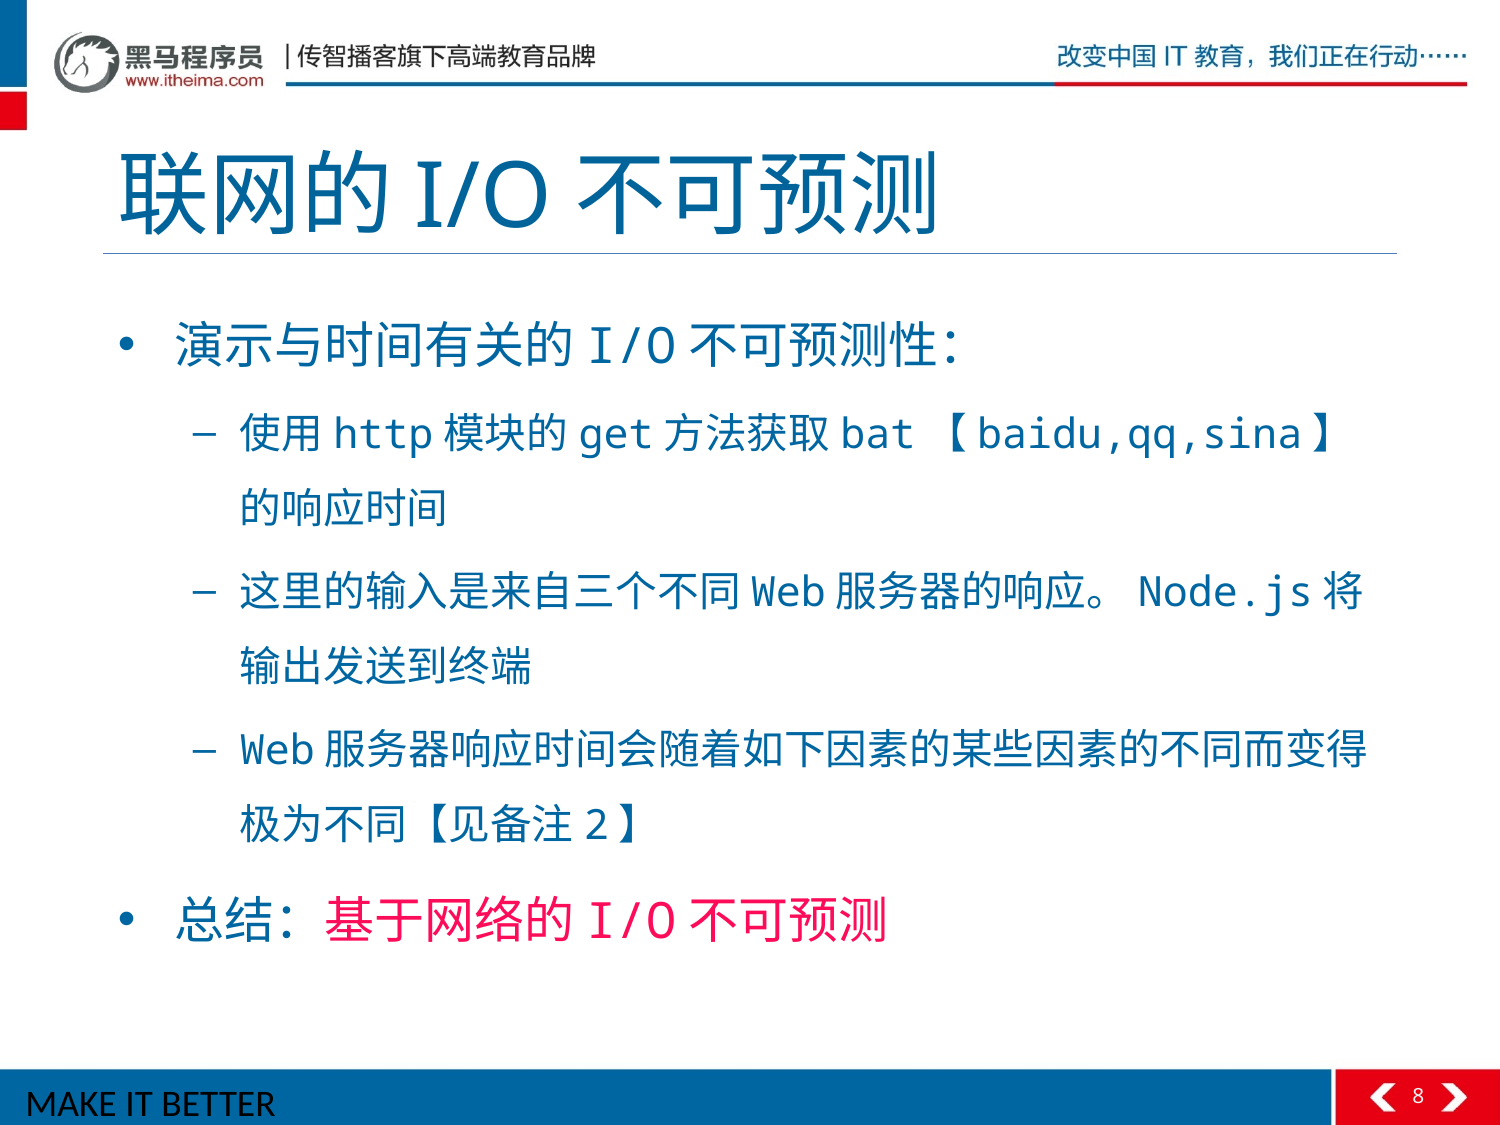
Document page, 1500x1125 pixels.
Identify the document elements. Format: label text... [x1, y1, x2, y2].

picture [0, 0, 1500, 1125]
slide_number 8 [1336, 1070, 1500, 1124]
list 演示与时间有关的I/O不可预测性： 使用http模块的get方法获取bat【baidu,qq,sina】的响应时间 这里的输入是来自三个不同Web服务器的响应。Node.js将输出发送到终端 Web服务器响应时间会随着如下因素的某些因素的不同而变得极为不同【见备注2】 总结：基于网络的I/O不可预测 [103, 275, 1397, 1040]
slide_number MAKE IT BETTER [10, 1072, 349, 1124]
title 联网的I/O不可预测 [103, 95, 1397, 254]
